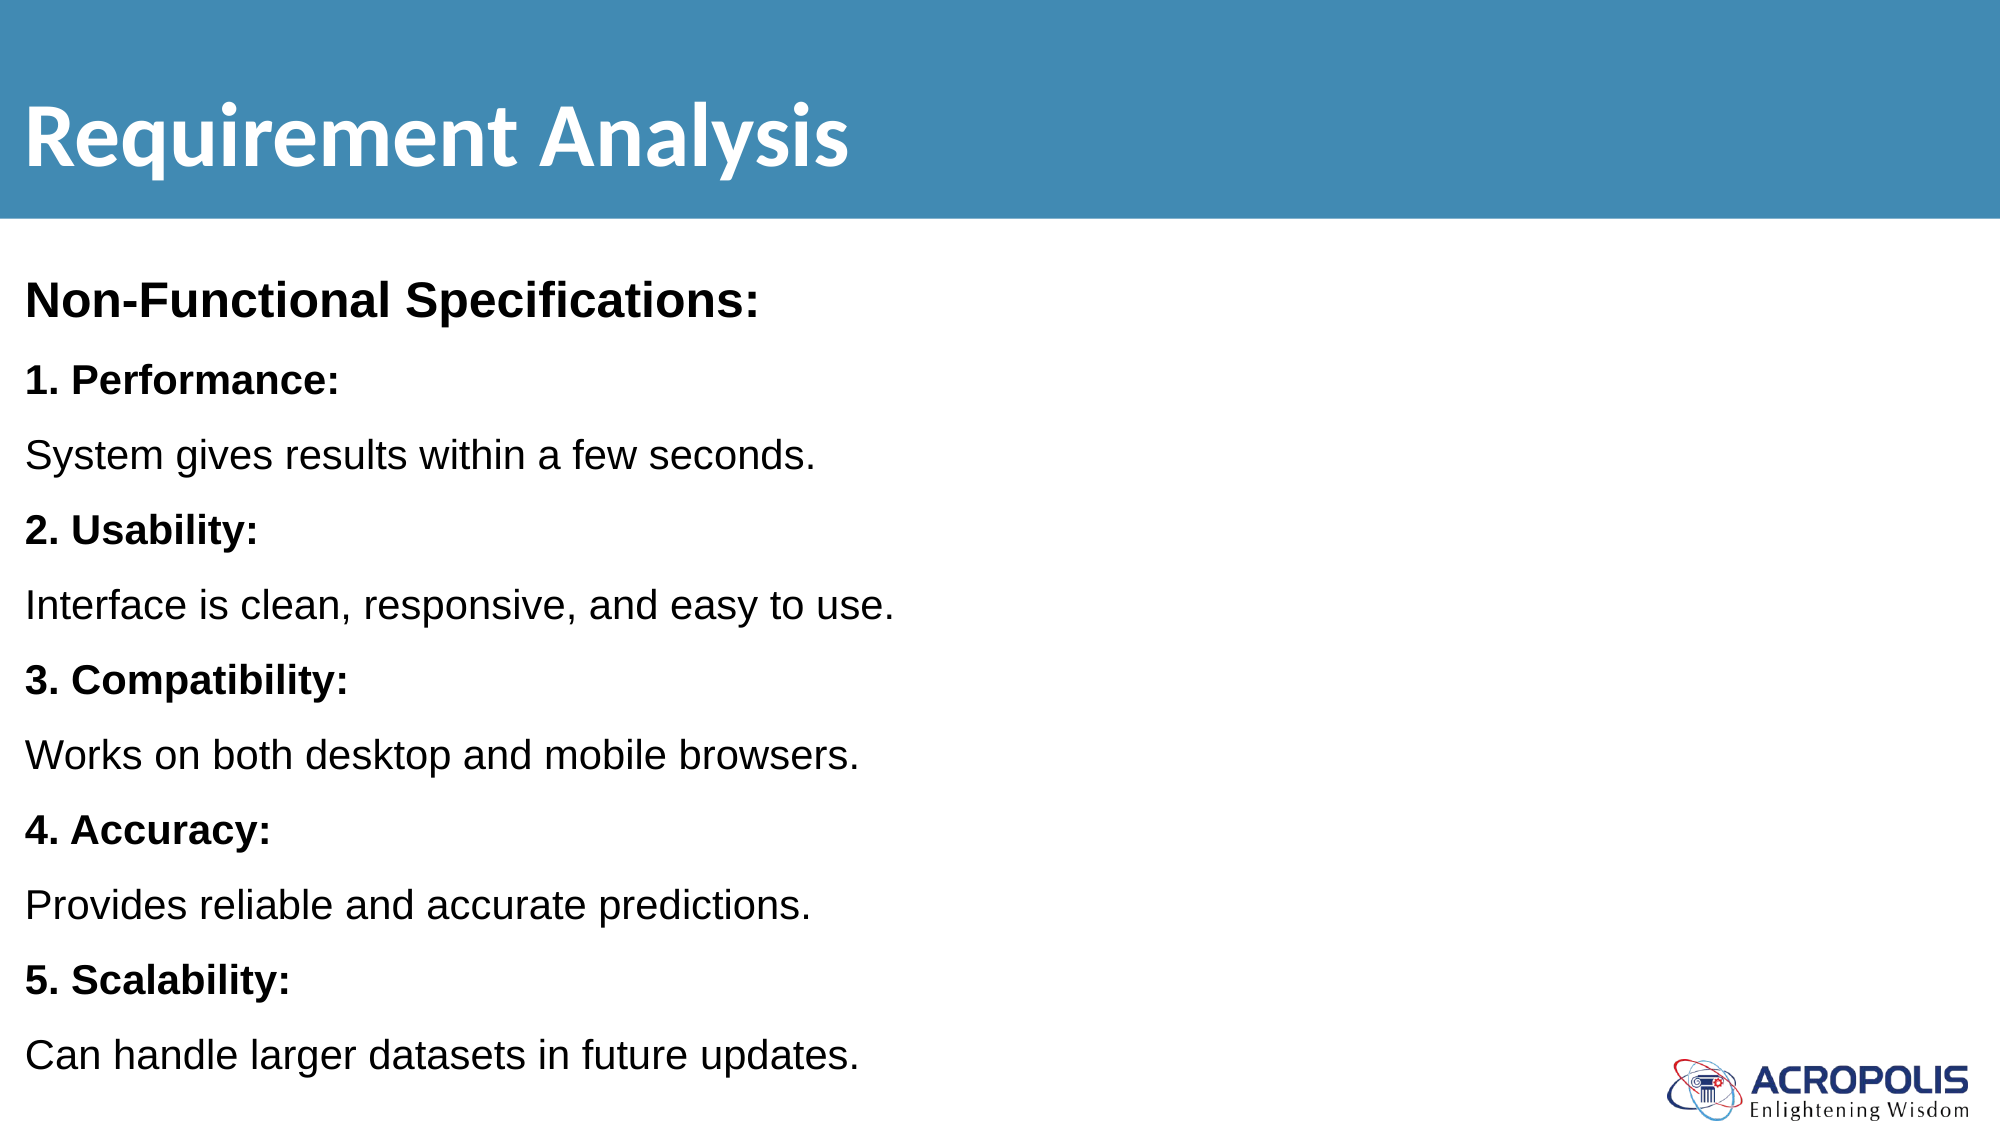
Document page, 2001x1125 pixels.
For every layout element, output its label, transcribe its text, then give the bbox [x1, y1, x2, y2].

picture [1963, 1059, 1968, 1121]
title Non-Functional Specifications: 1. Performance: System gives results within a few seconds. 2. Usability: Interface is clean, responsive, and easy to use. 3. Compatibility: Works on both desktop and mobile browsers. 4. Accuracy: Provides reliable and accurate predictions. 5. Scalability: Can handle larger datasets in future updates. [24, 237, 1963, 1125]
list Requirement Analysis [24, 75, 938, 187]
